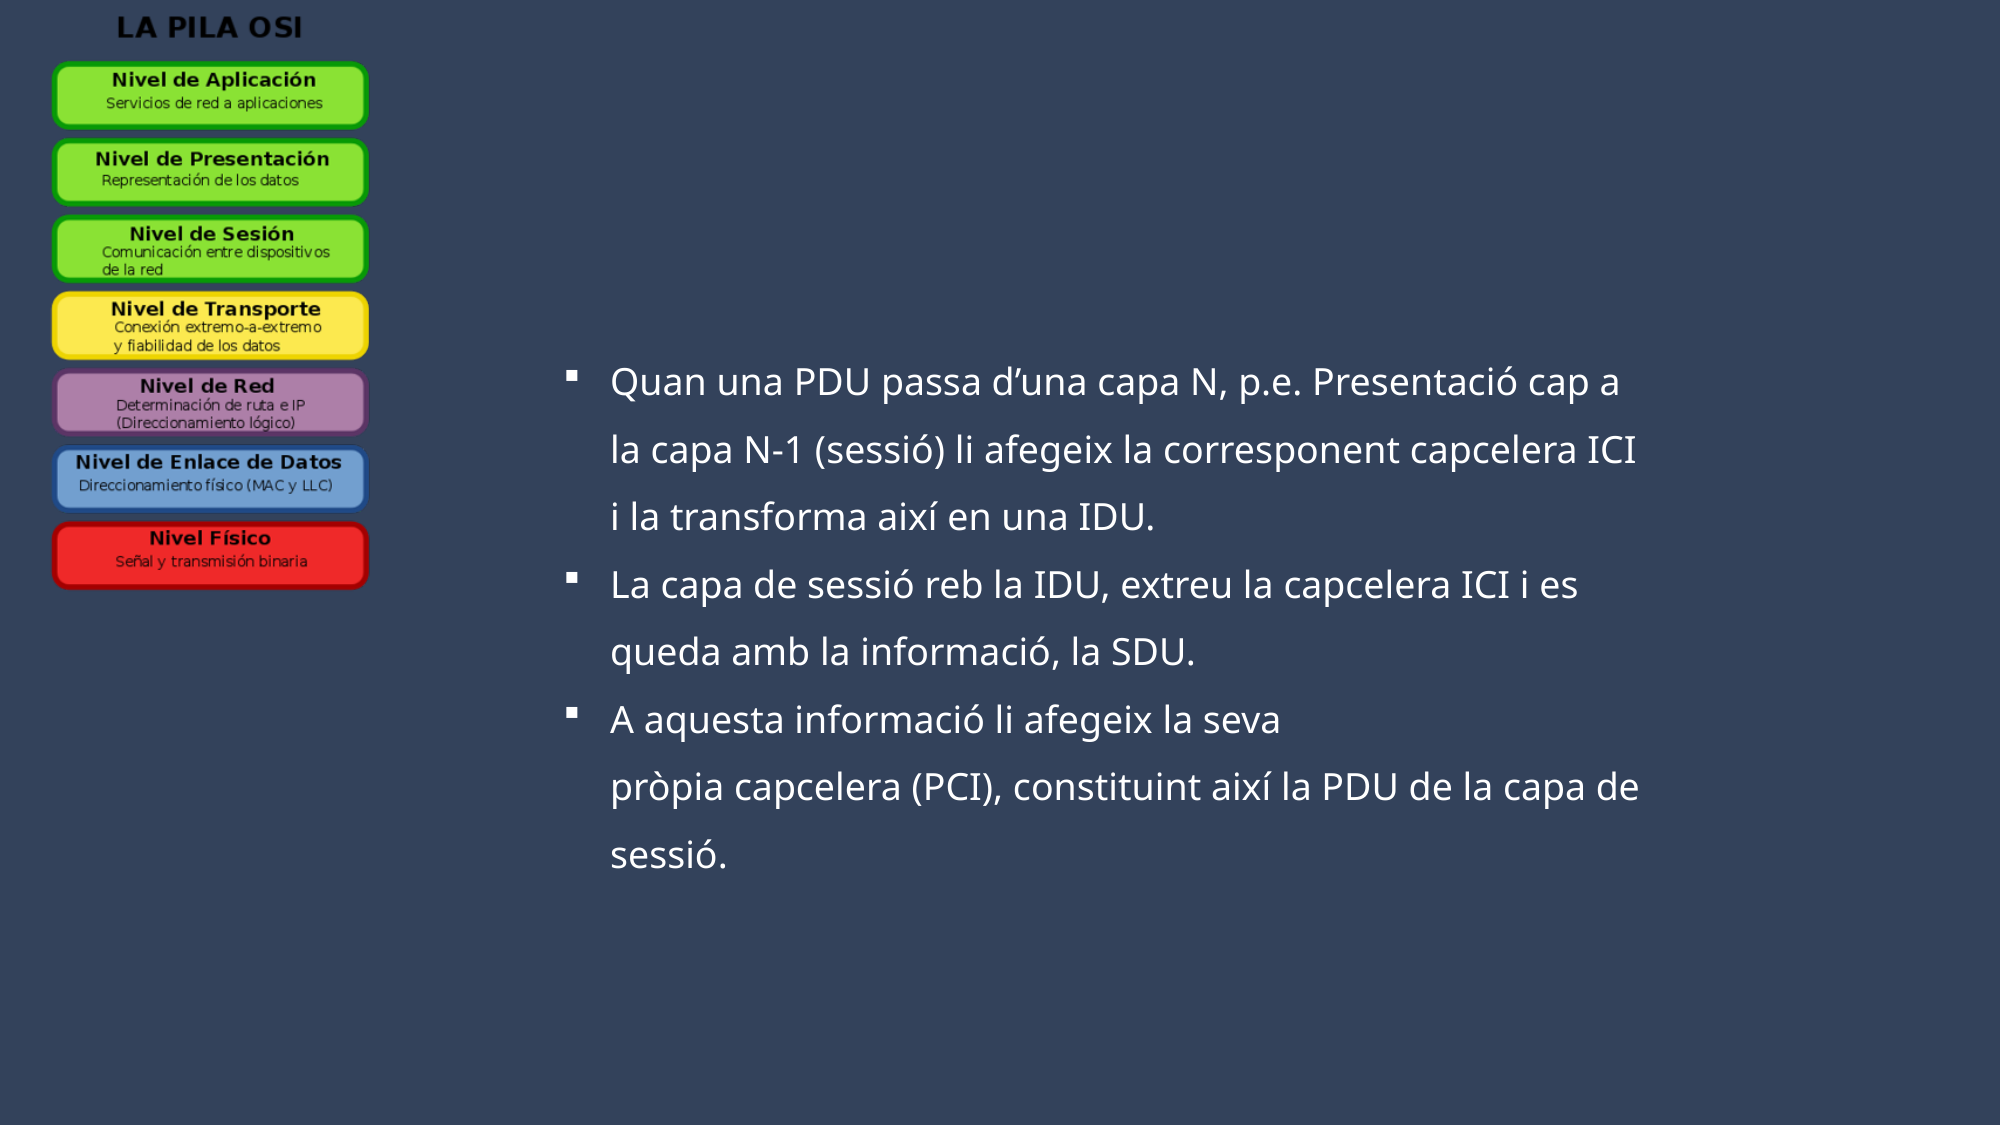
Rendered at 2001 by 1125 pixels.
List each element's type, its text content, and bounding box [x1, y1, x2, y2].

text_box Quan una PDU passa d’una capa N, p.e. Presentació cap a la capa N-1 (sessió) li afegeix la corresponent capcelera ICI i la transforma així en una IDU. La capa de sessió reb la IDU, extreu la capcelera ICI i es queda amb la informació, la SDU. A aquesta informació li afegeix la seva pròpia capcelera (PCI), constituint així la PDU de la capa de sessió. [548, 328, 1666, 883]
picture [0, 0, 703, 624]
